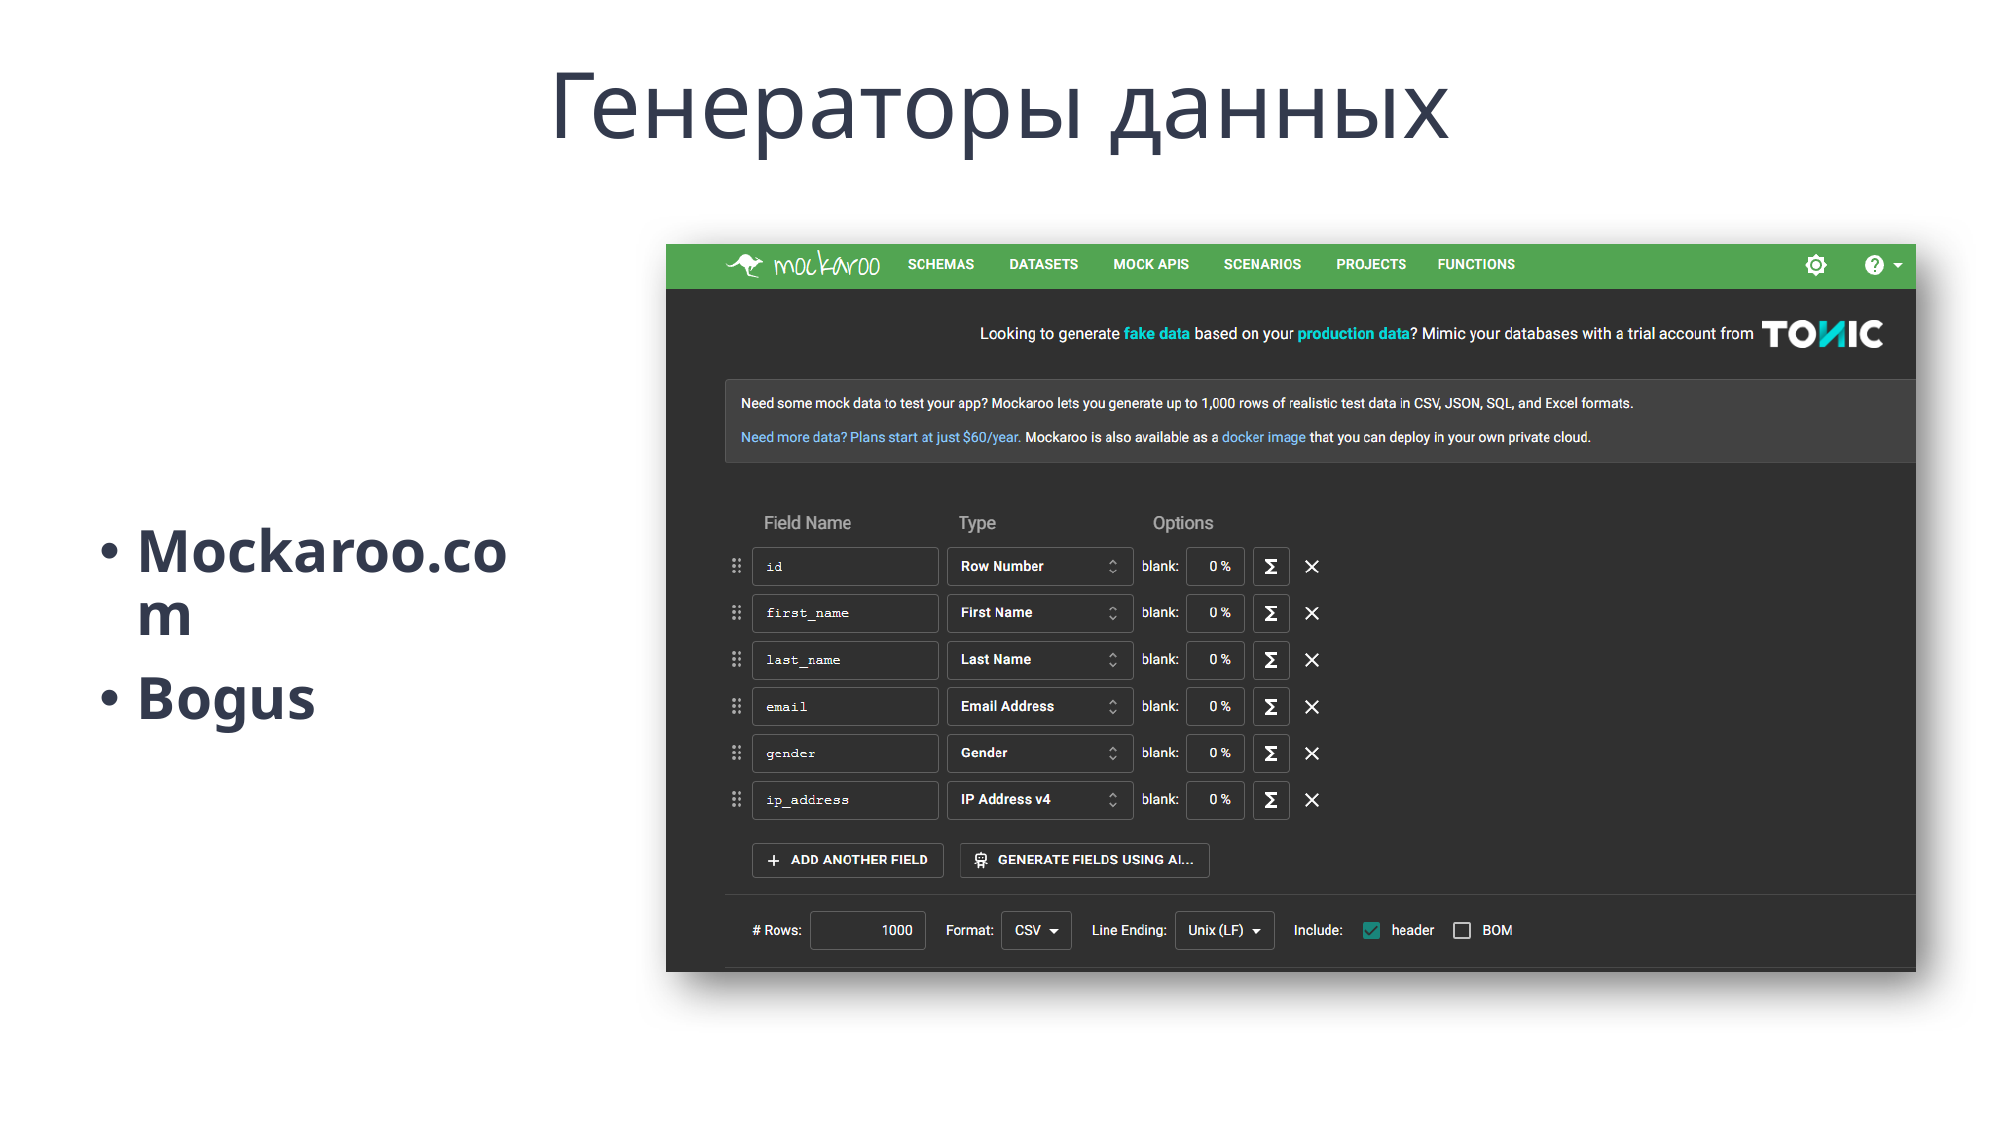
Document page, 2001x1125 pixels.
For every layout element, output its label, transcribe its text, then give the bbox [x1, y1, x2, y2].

title Генераторы данных [137, 0, 1863, 218]
picture [666, 244, 1916, 972]
list Mockaroo.com Bogus [84, 515, 581, 702]
